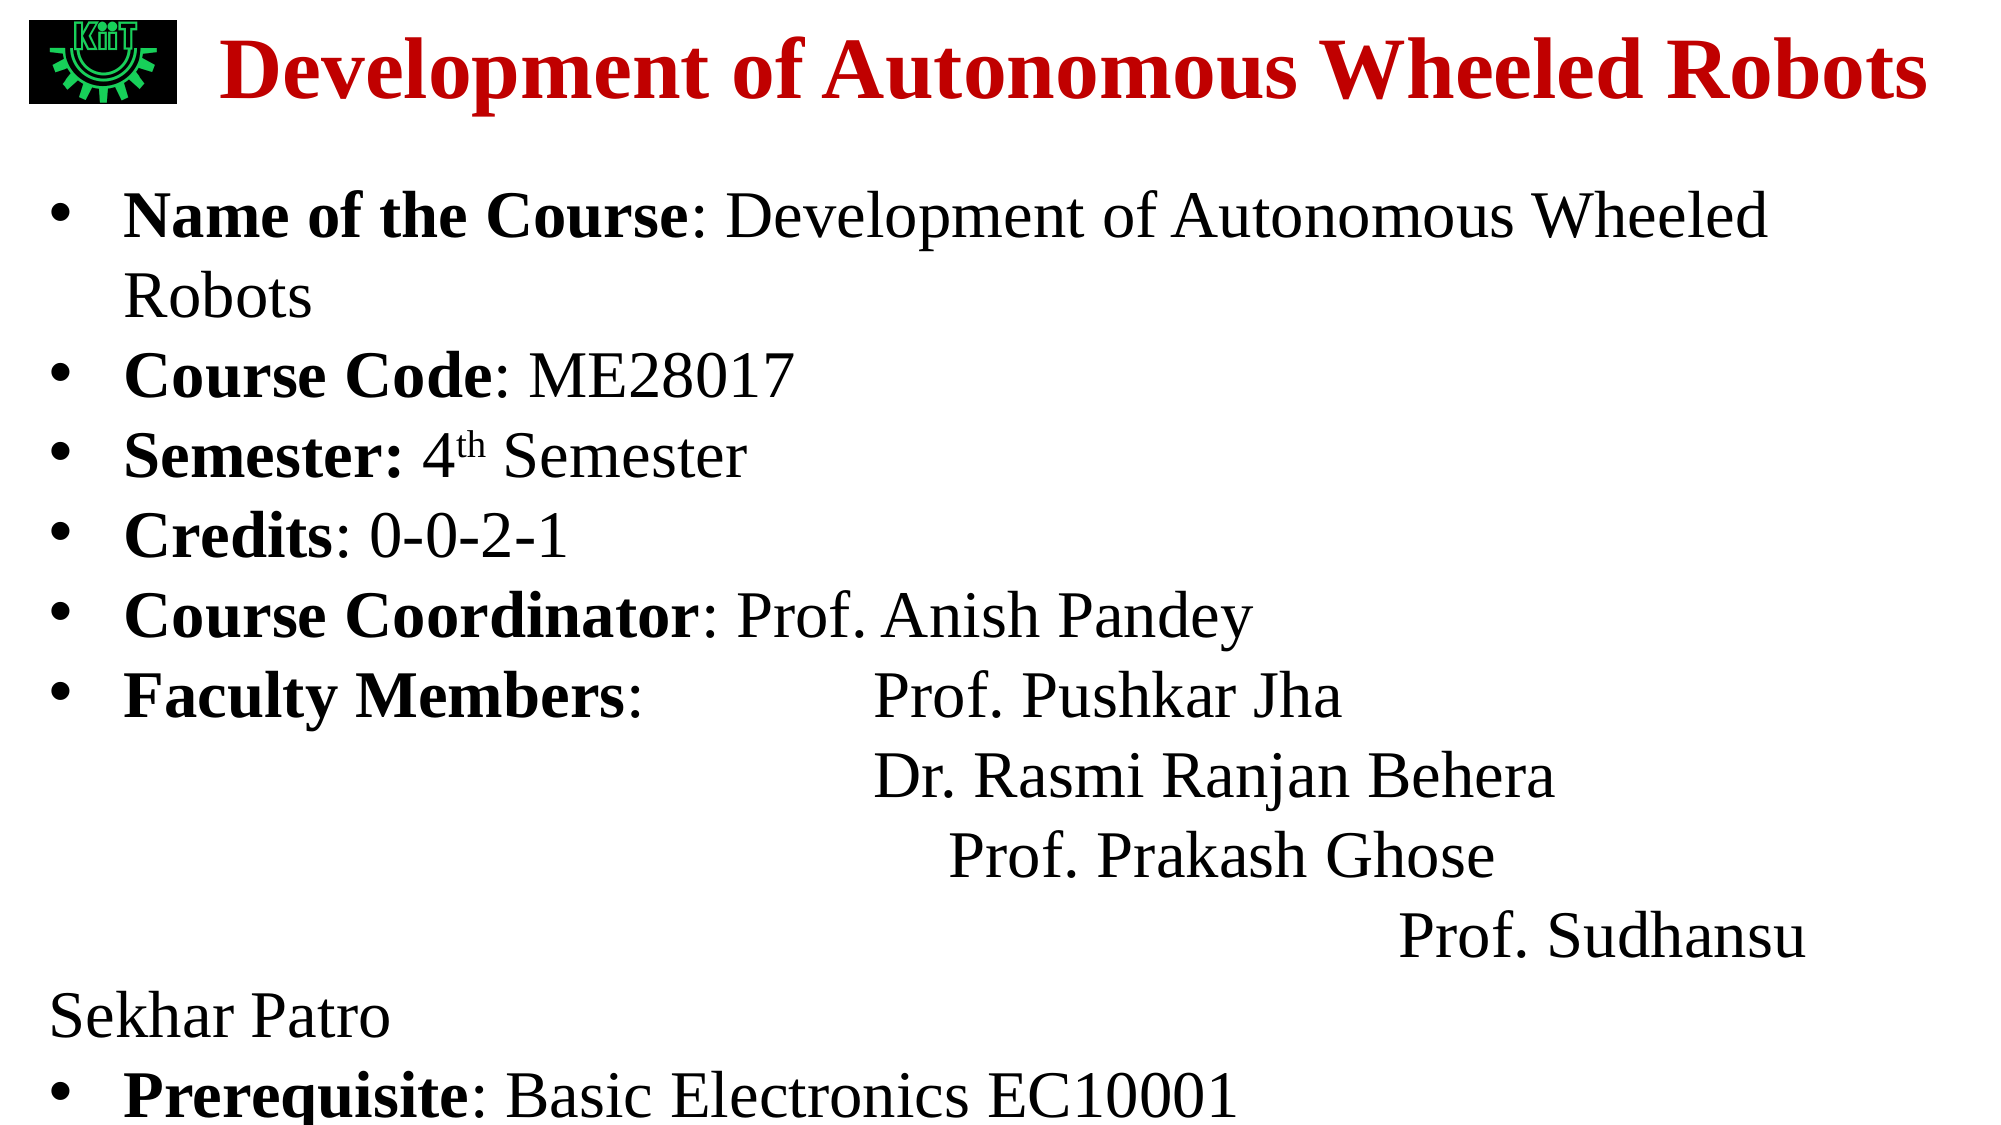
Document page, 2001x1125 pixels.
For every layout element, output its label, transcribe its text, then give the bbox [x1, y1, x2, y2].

text_box Name of the Course: Development of Autonomous Wheeled Robots Course Code: ME28017 Semester: 4th Semester Credits: 0-0-2-1 Course Coordinator: Prof. Anish Pandey Faculty Members: Prof. Pushkar Jha Dr. Rasmi Ranjan Behera Prof. Prakash Ghose Prof. Sudhansu Sekhar Patro Prerequisite: Basic Electronics EC10001 [34, 163, 1966, 1071]
picture [29, 20, 177, 104]
text_box Development of Autonomous Wheeled Robots [182, 3, 1968, 124]
